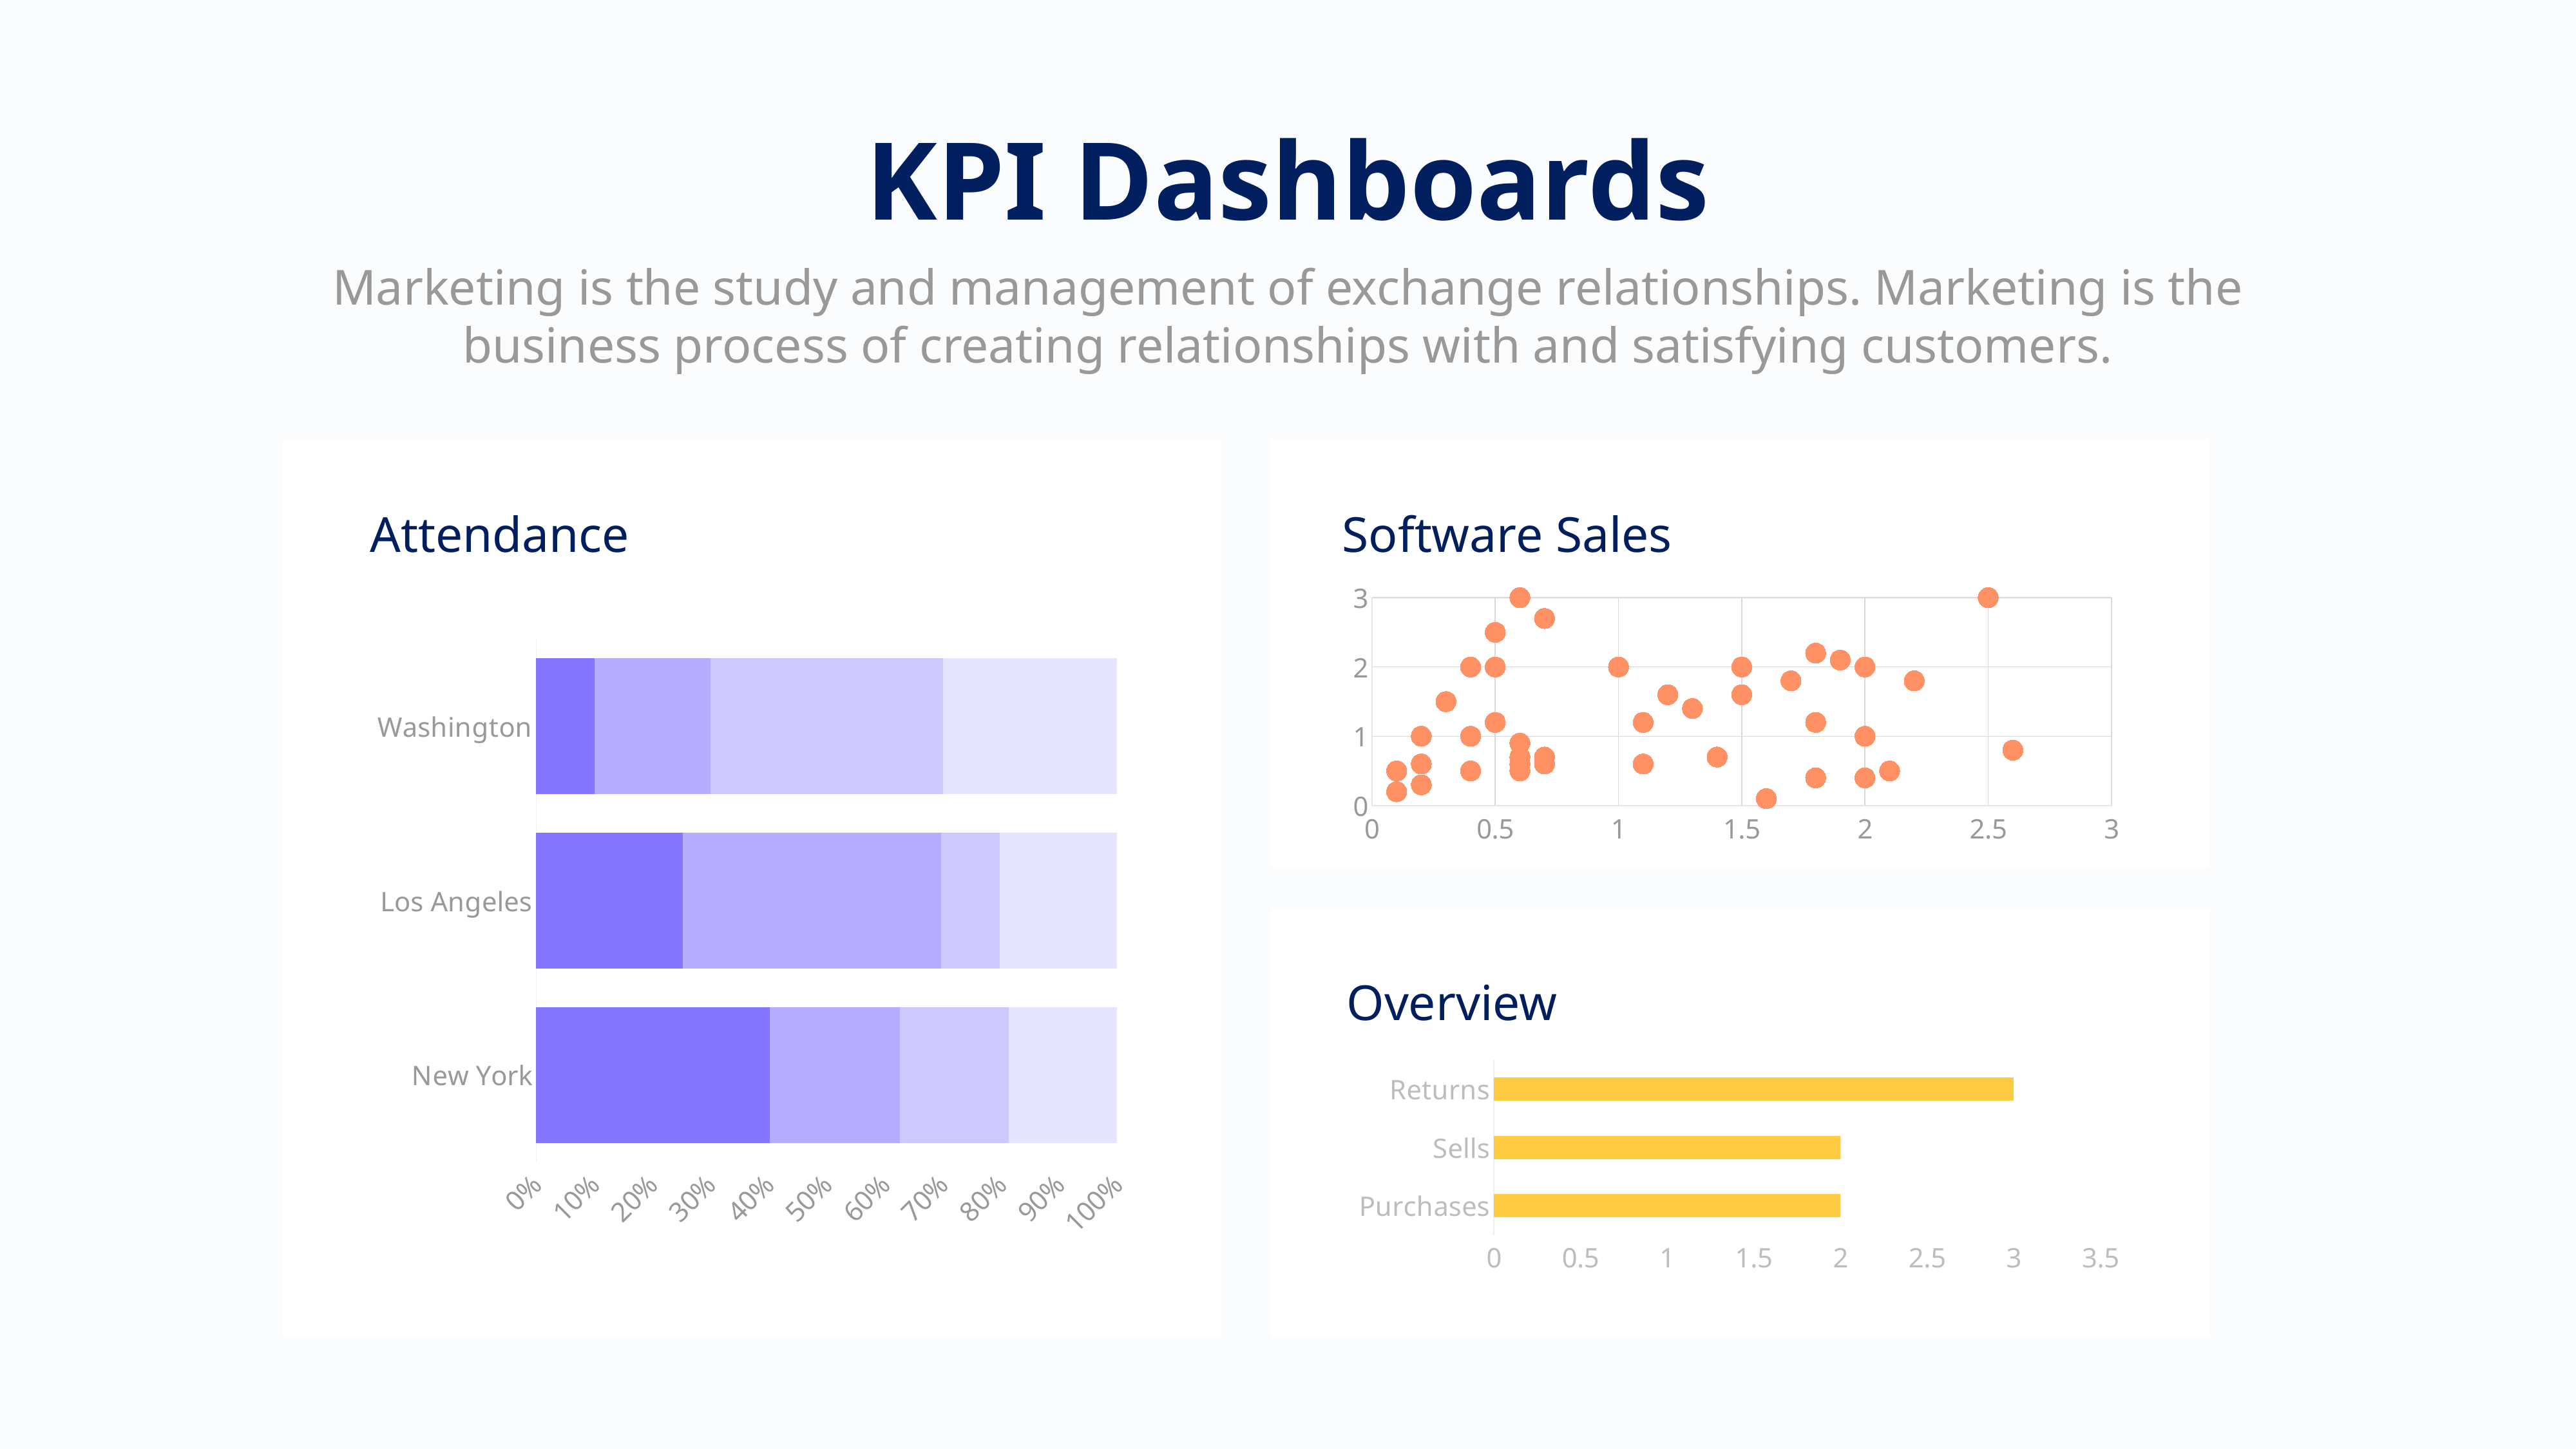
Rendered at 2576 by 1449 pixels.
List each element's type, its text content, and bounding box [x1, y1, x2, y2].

text_box Overview [1337, 967, 1878, 1036]
text_box [1270, 908, 2210, 1338]
chart [361, 626, 1147, 1253]
chart [1343, 1055, 2135, 1281]
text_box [281, 108, 2295, 379]
text_box [281, 441, 1221, 1338]
chart [1337, 573, 2135, 853]
text_box Attendance [360, 498, 901, 567]
text_box Software Sales [1333, 498, 1874, 567]
text_box [1270, 439, 2210, 868]
